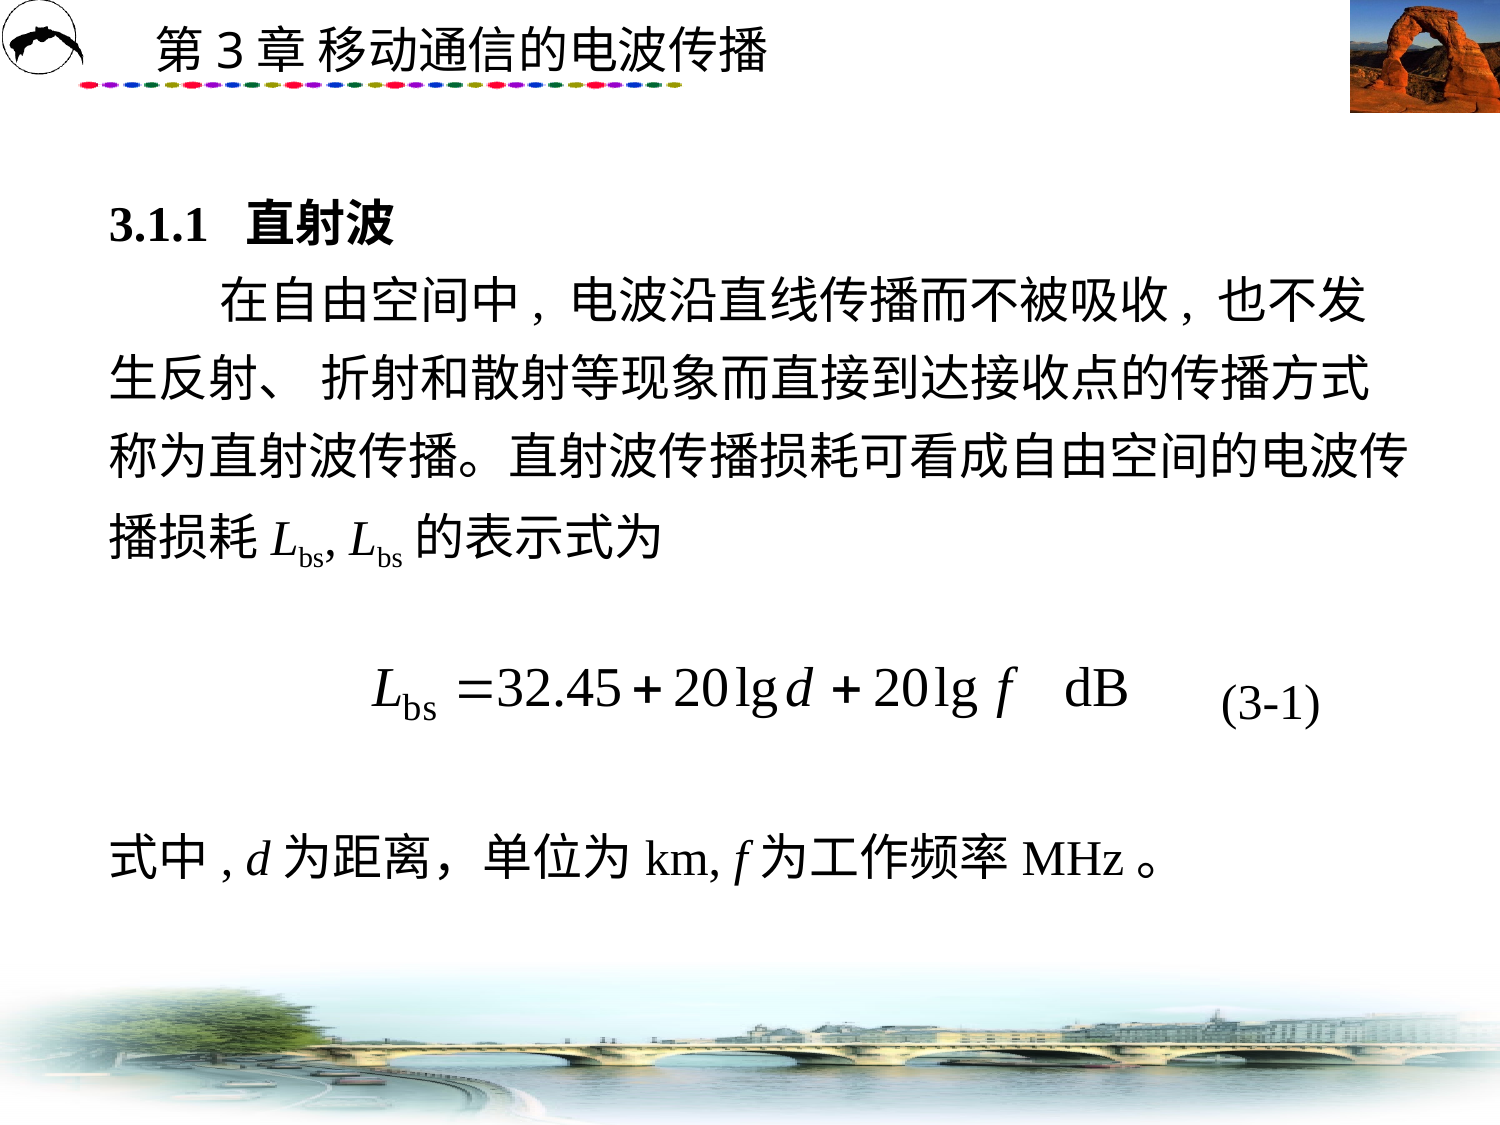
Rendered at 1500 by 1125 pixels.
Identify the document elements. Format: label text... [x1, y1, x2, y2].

picture [74, 78, 691, 91]
picture [0, 962, 1500, 1125]
title 3.1.1 直射波 在自由空间中, 电波沿直线传播而不被吸收, 也不发生反射、 折射和散射等现象而直接到达接收点的传播方式称为直射波传播。直射波传播损耗可看成自由空间的电波传播损耗Lbs, Lbs的表示式为 (3-1) 式中, d为距离，单位为km, f为工作频率MHz。 [93, 87, 1426, 1013]
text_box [361, 636, 1139, 734]
picture [0, 0, 100, 75]
picture [1350, 0, 1500, 113]
